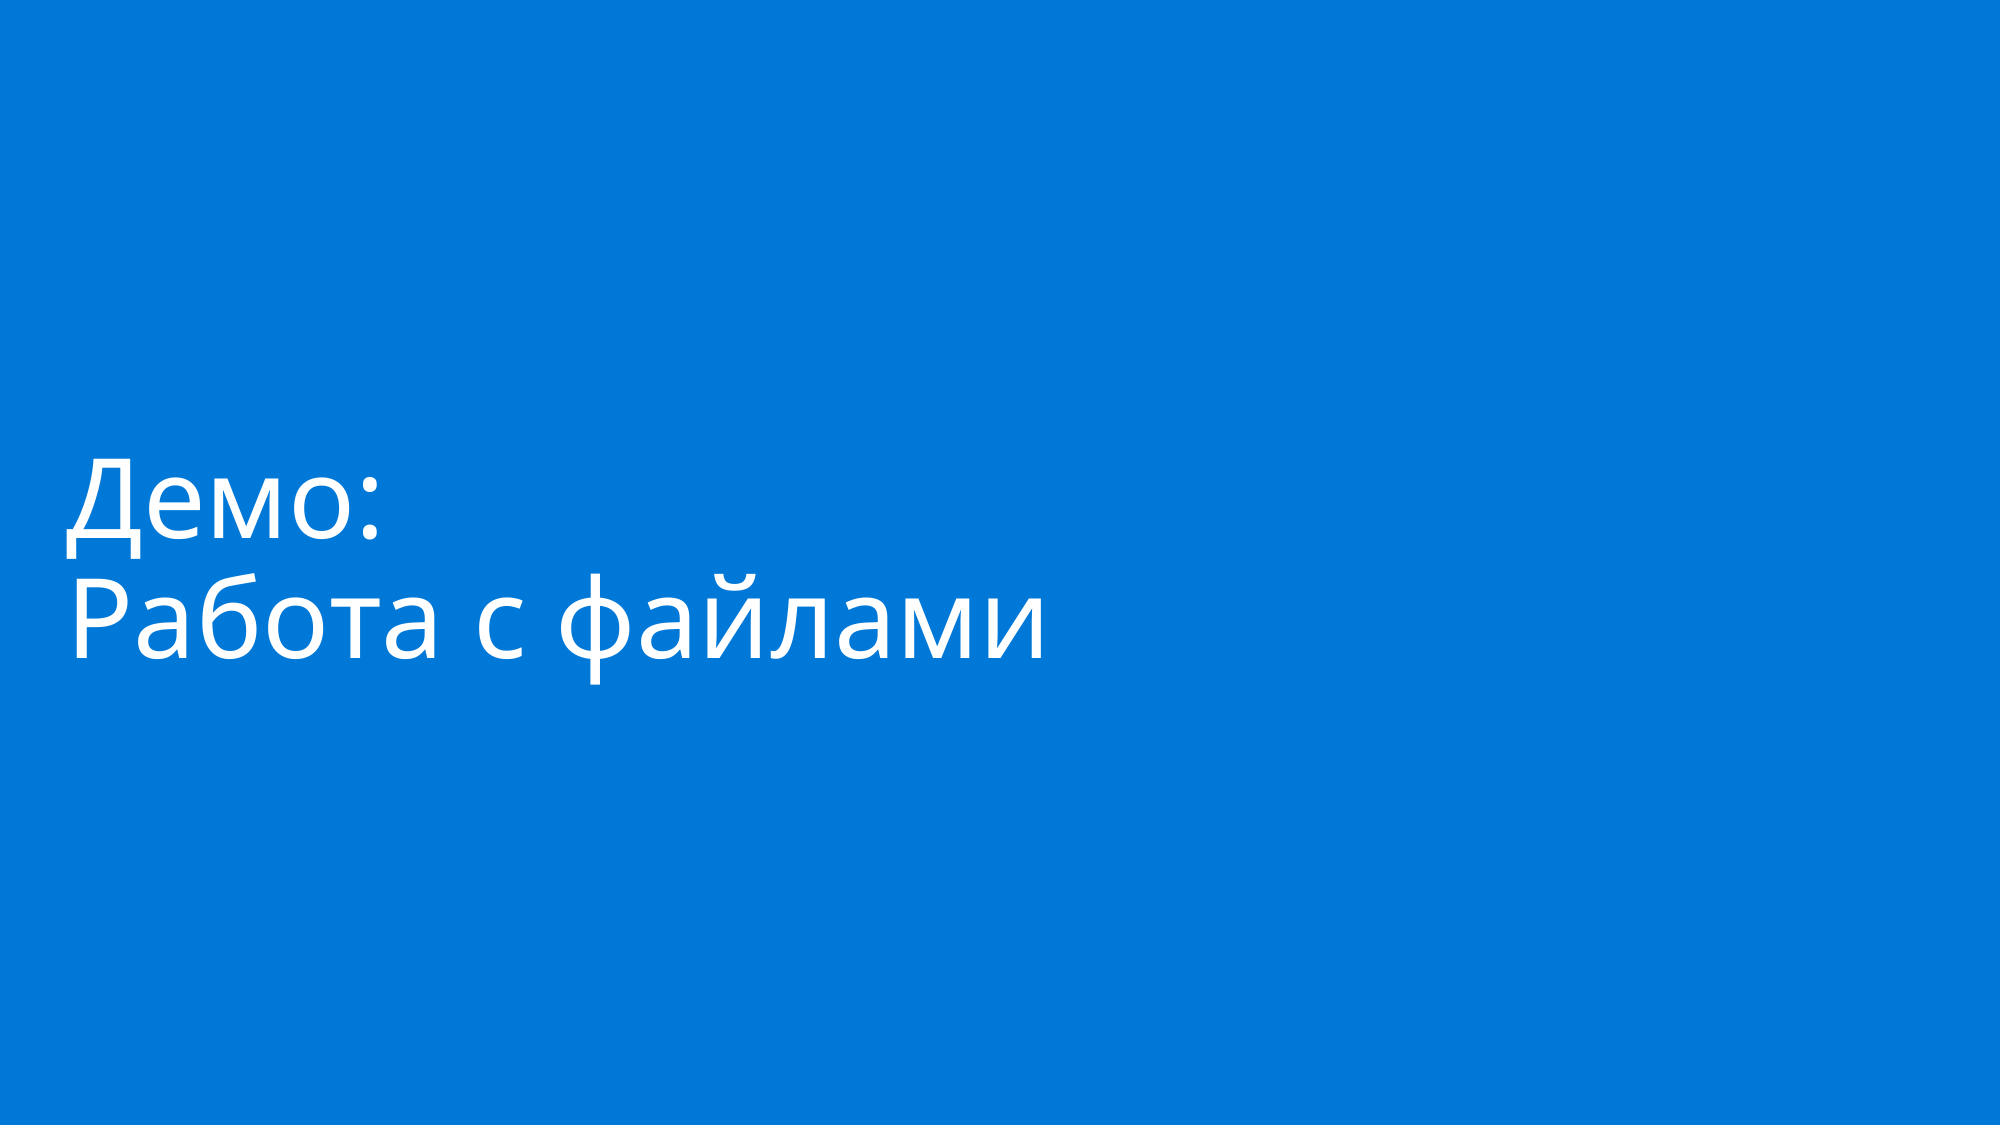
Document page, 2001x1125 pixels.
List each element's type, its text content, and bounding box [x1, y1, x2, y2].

title Демо: Работа с файлами [44, 423, 1954, 702]
